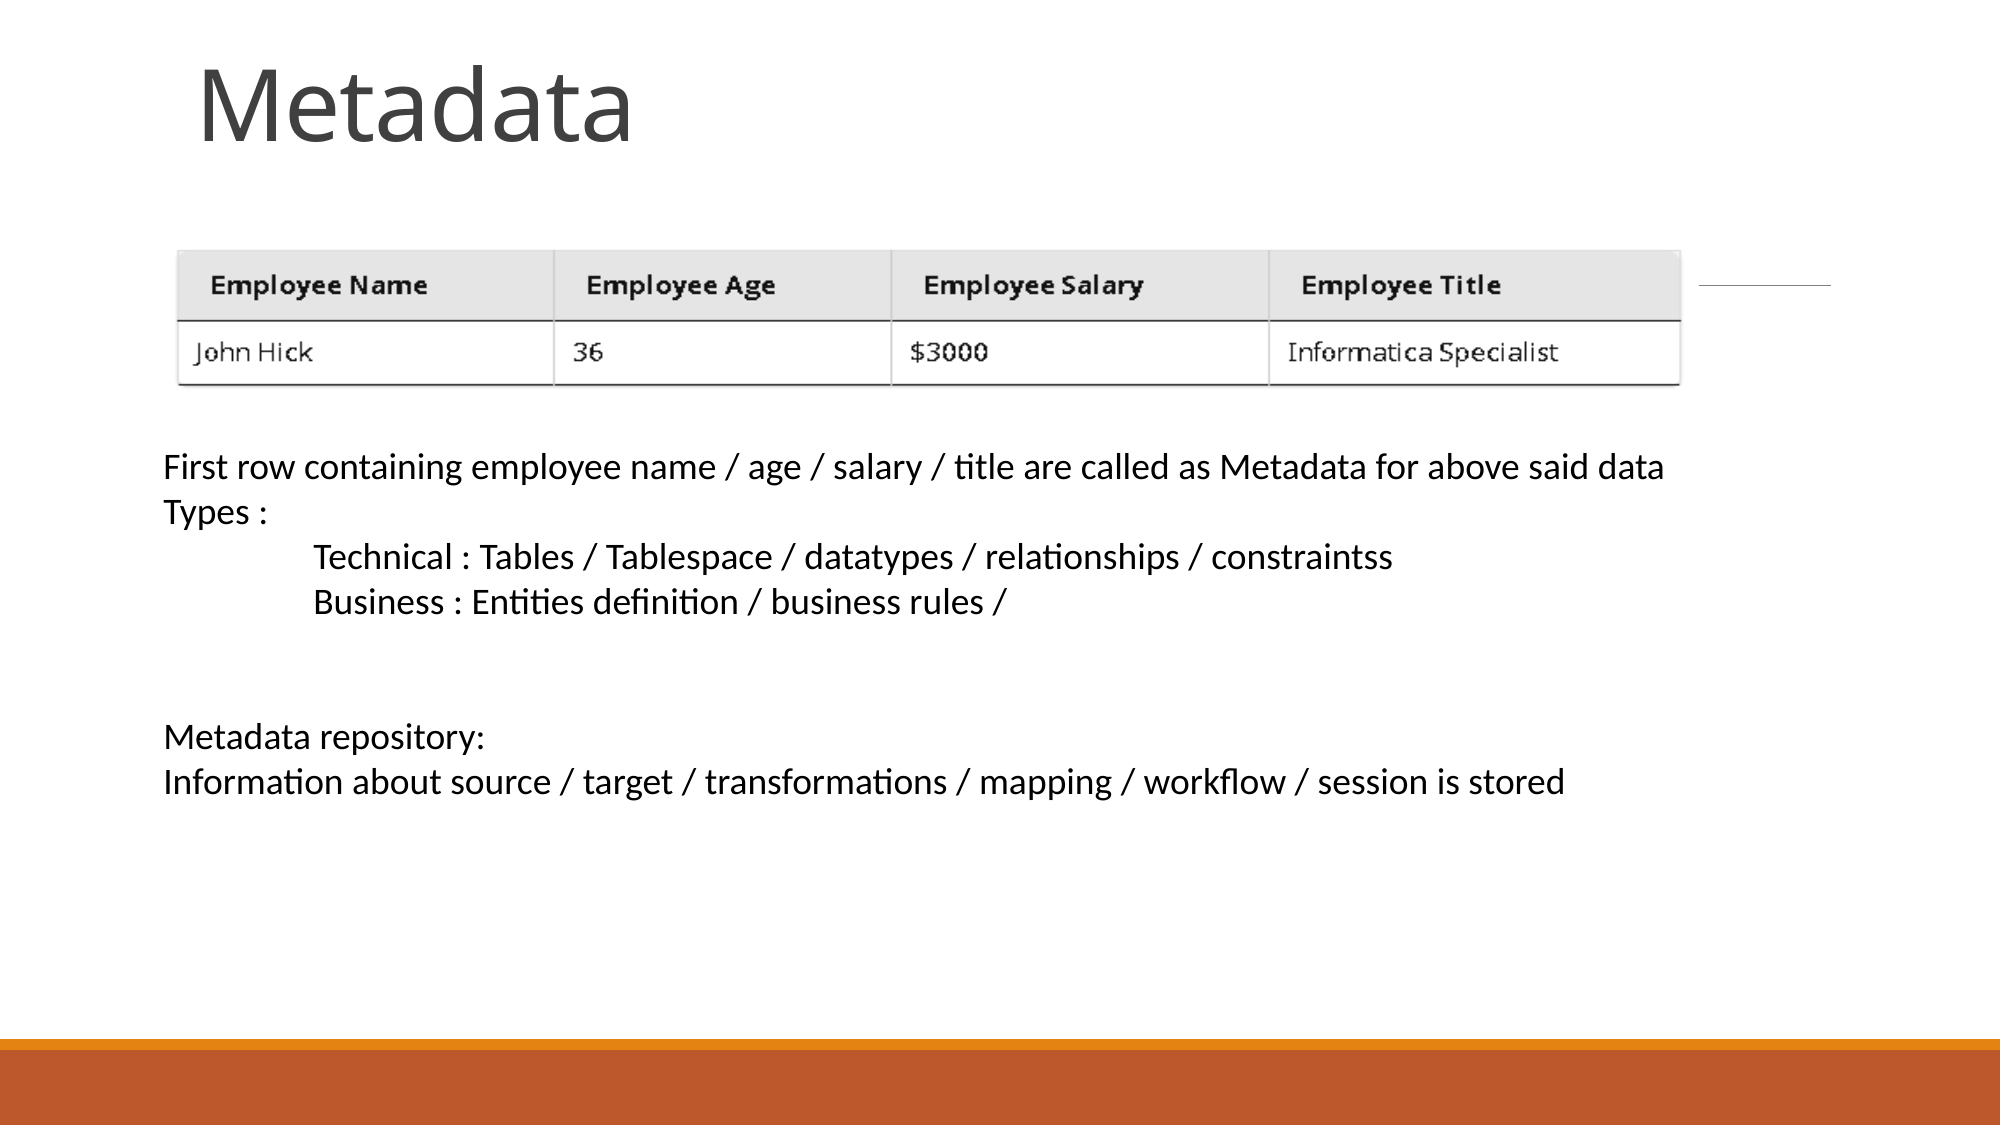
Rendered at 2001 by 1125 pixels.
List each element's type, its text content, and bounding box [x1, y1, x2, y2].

title Metadata [180, 47, 1830, 170]
text_box First row containing employee name / age / salary / title are called as Metadata for above said data Types : Technical : Tables / Tablespace / datatypes / relationships / constraintss Business : Entities definition / business rules / Metadata repository: Information about source / target / transformations / mapping / workflow / session is stored [148, 434, 1913, 855]
picture [166, 234, 1700, 398]
